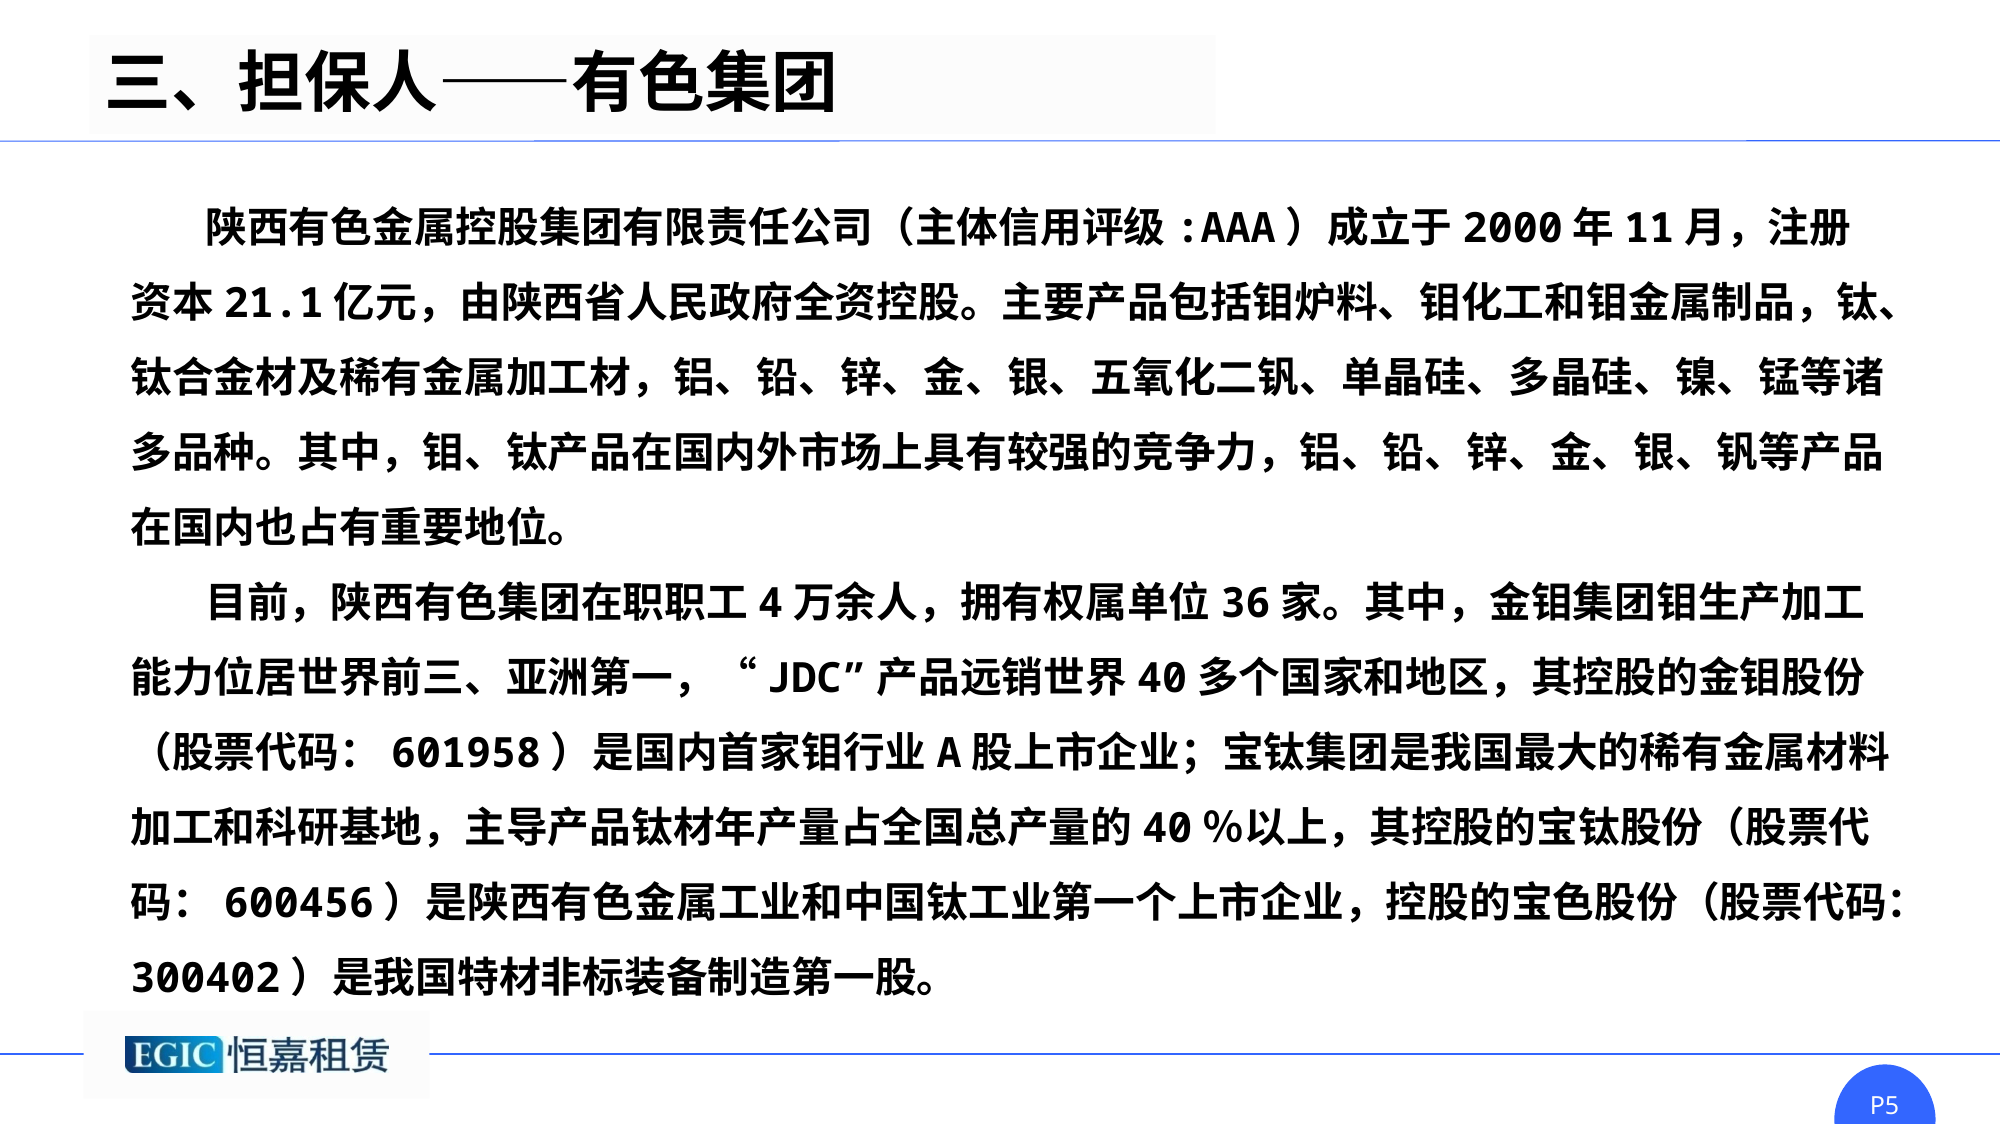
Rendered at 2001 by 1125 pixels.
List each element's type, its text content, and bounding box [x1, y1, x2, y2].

text_box 陕西有色金属控股集团有限责任公司（主体信用评级:AAA）成立于2000年11月，注册资本21.1亿元，由陕西省人民政府全资控股。主要产品包括钼炉料、钼化工和钼金属制品，钛、钛合金材及稀有金属加工材，铝、铅、锌、金、银、五氧化二钒、单晶硅、多晶硅、镍、锰等诸多品种。其中，钼、钛产品在国内外市场上具有较强的竞争力，铝、铅、锌、金、银、钒等产品在国内也占有重要地位。 目前，陕西有色集团在职职工4万余人，拥有权属单位36家。其中，金钼集团钼生产加工能力位居世界前三、亚洲第一，“JDC”产品远销世界40多个国家和地区，其控股的金钼股份（股票代码：601958）是国内首家钼行业A股上市企业；宝钛集团是我国最大的稀有金属材料加工和科研基地，主导产品钛材年产量占全国总产量的40％以上，其控股的宝钛股份（股票代码：600456）是陕西有色金属工业和中国钛工业第一个上市企业，控股的宝色股份（股票代码：300402）是我国特材非标装备制造第一股。 [115, 168, 1907, 1009]
text_box 三、担保人——有色集团 [89, 35, 1216, 134]
picture [125, 1036, 215, 1073]
picture [217, 1036, 389, 1073]
